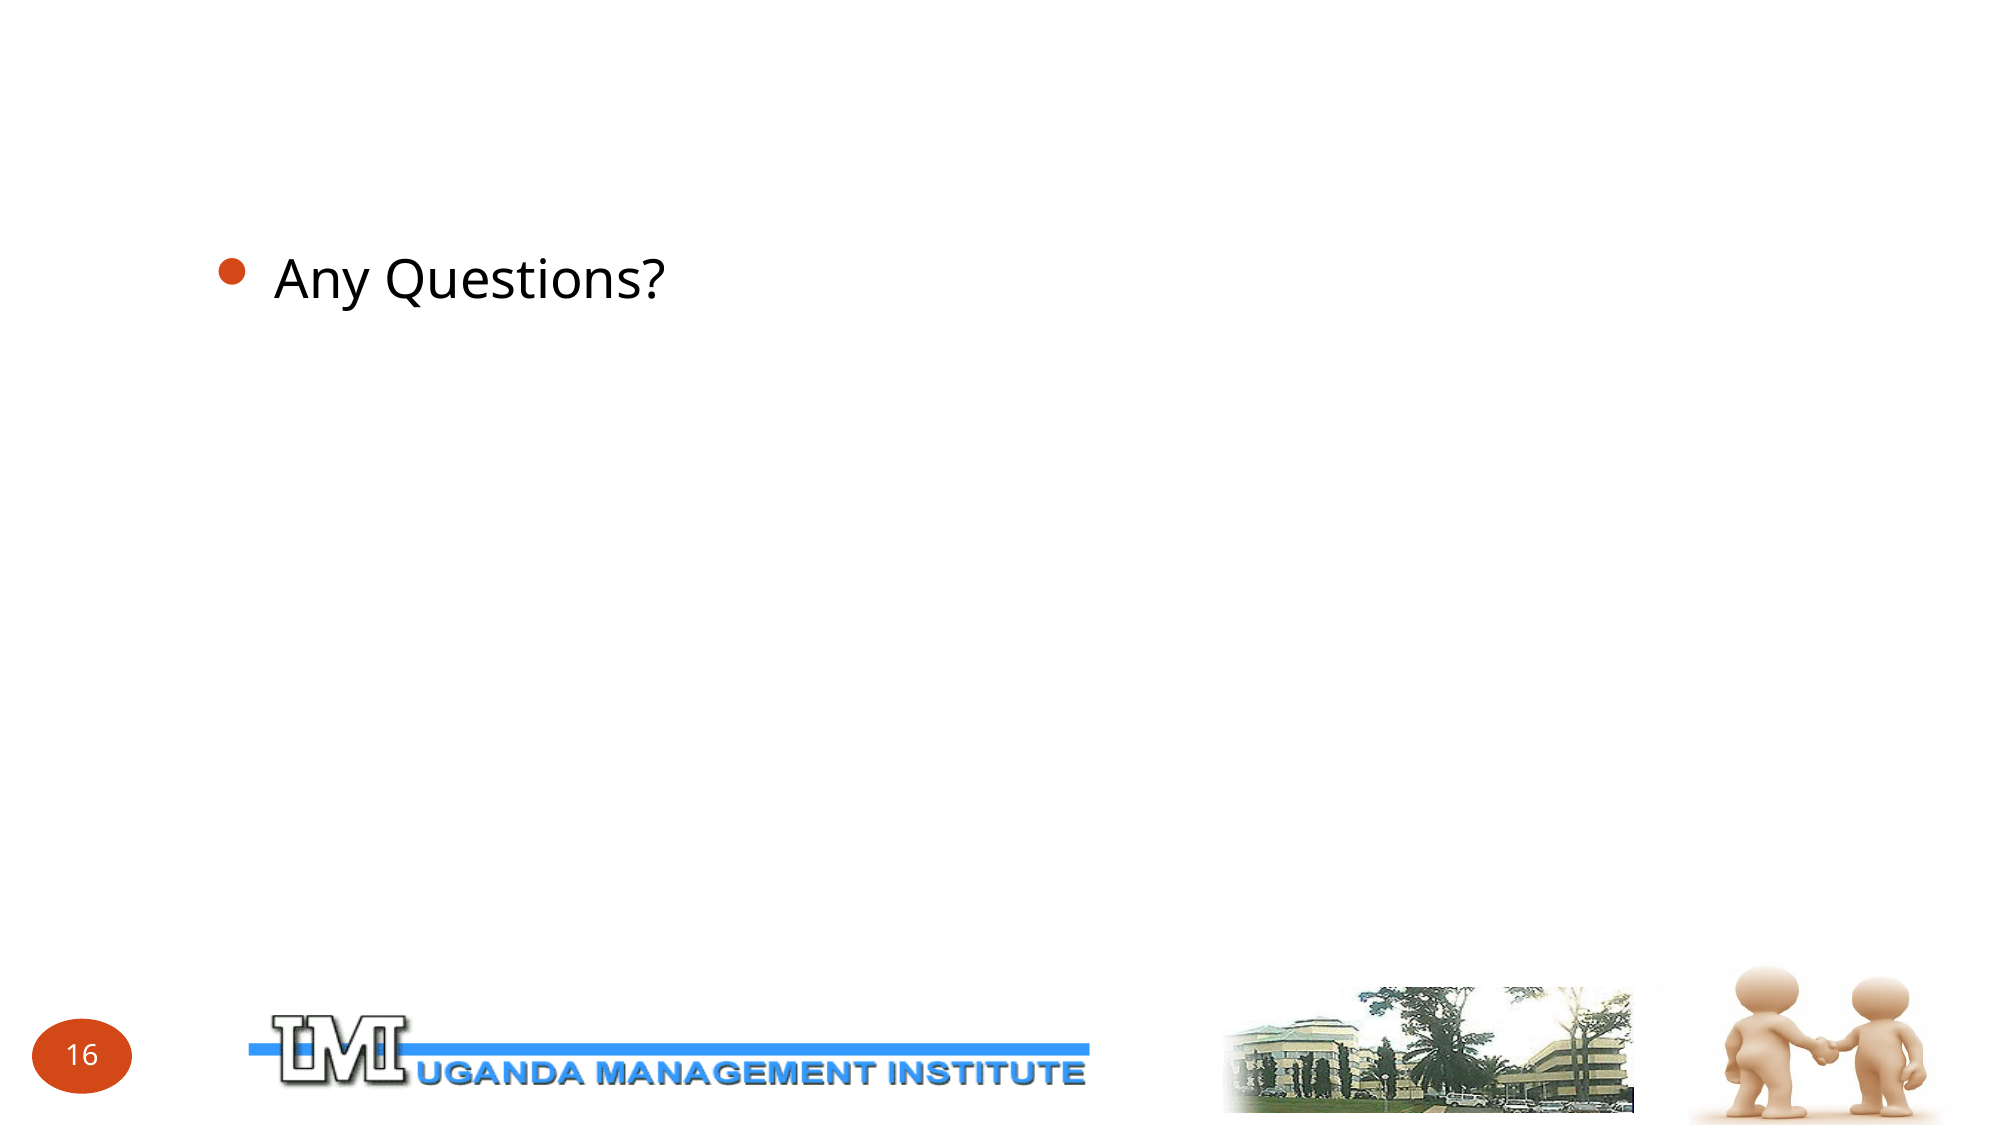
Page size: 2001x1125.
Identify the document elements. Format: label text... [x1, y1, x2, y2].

list Any Questions? [200, 237, 1900, 988]
slide_number 16 [32, 1018, 132, 1094]
picture [166, 987, 1634, 1113]
picture [1650, 962, 2000, 1125]
